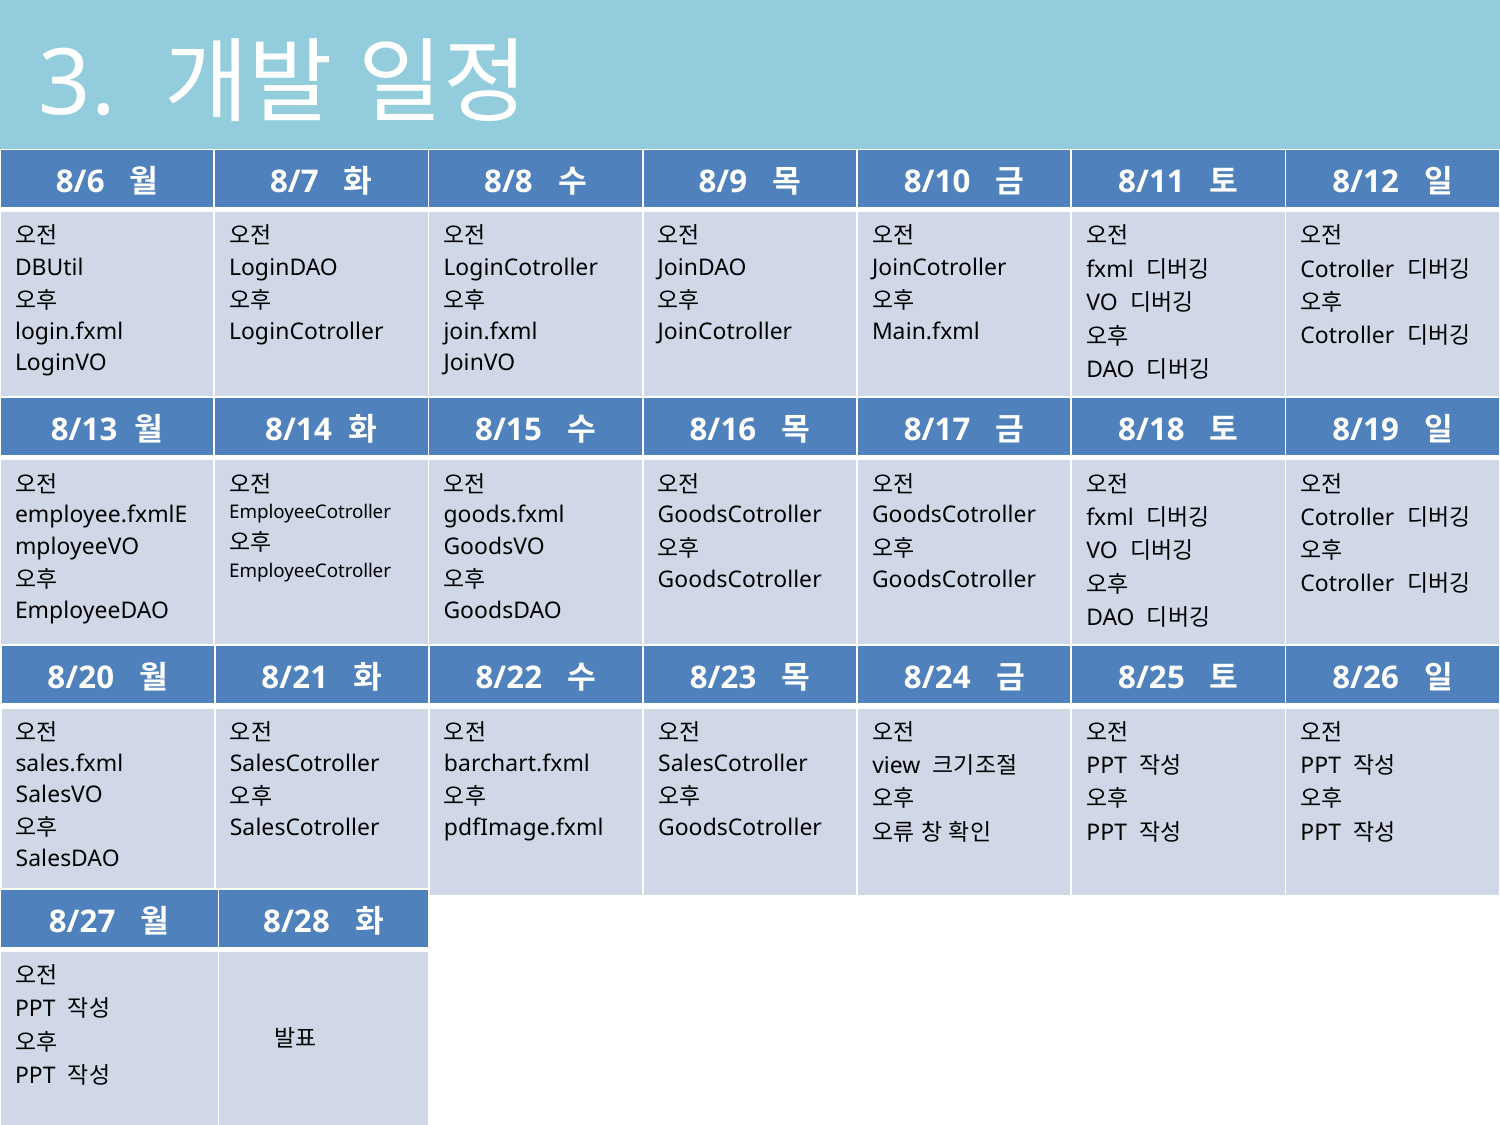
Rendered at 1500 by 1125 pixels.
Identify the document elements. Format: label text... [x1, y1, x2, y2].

table_header 8/16 목 [644, 398, 856, 455]
table_cell 발표 [219, 952, 428, 1125]
table_header 8/24 금 [858, 646, 1070, 703]
table_cell 오전 GoodsCotroller 오후 GoodsCotroller [858, 460, 1070, 644]
table_header 8/11 토 [1072, 150, 1285, 207]
table_cell 오전 Cotroller 디버깅 오후 Cotroller 디버깅 [1286, 460, 1499, 644]
table_cell 오전 JoinDAO 오후 JoinCotroller [644, 212, 856, 396]
table_cell 오전 view 크기조절 오후 오류 창 확인 [858, 709, 1070, 895]
table_header 8/9 목 [644, 150, 856, 207]
table_cell 오전 DBUtil 오후 login.fxml LoginVO [1, 212, 213, 396]
table_header 8/18 토 [1072, 398, 1285, 455]
table_cell 오전 barchart.fxml 오후 pdfImage.fxml [430, 709, 642, 895]
table_cell 오전 PPT 작성 오후 PPT 작성 [1286, 709, 1499, 895]
table_cell 오전 JoinCotroller 오후 Main.fxml [858, 212, 1070, 396]
table_cell 오전 fxml 디버깅 VO 디버깅 오후 DAO 디버깅 [1072, 212, 1285, 396]
table_header 8/27 월 [1, 890, 218, 947]
table_header 8/26 일 [1286, 646, 1499, 703]
table_header 8/7 화 [215, 150, 428, 207]
table_header 8/28 화 [219, 890, 428, 947]
table_cell 오전 LoginCotroller 오후 join.fxml JoinVO [429, 212, 642, 396]
table_header 8/23 목 [644, 646, 856, 703]
table_header 8/12 일 [1286, 150, 1499, 207]
table_cell 오전 GoodsCotroller 오후 GoodsCotroller [644, 460, 856, 644]
table_cell 오전 PPT 작성 오후 PPT 작성 [1072, 709, 1285, 895]
table_header 8/10 금 [858, 150, 1070, 207]
table_header 8/21 화 [216, 646, 428, 703]
table_header 8/8 수 [429, 150, 642, 207]
table_cell 오전 fxml 디버깅 VO 디버깅 오후 DAO 디버깅 [1072, 460, 1285, 644]
table_header 8/15 수 [429, 398, 642, 455]
table_header 8/14 화 [215, 398, 428, 455]
table_header 8/6 월 [1, 150, 213, 207]
table_header 8/25 토 [1072, 646, 1285, 703]
table_cell 오전 SalesCotroller 오후 SalesCotroller [216, 709, 428, 888]
table_cell 오전 goods.fxml GoodsVO 오후 GoodsDAO [429, 460, 642, 644]
table_header 8/20 월 [2, 646, 214, 703]
table_header 8/17 금 [858, 398, 1070, 455]
text_box 3. 개발 일정 [0, 0, 1500, 149]
table_cell 오전 SalesCotroller 오후 GoodsCotroller [644, 709, 856, 895]
table_cell 오전 sales.fxml SalesVO 오후 SalesDAO [2, 709, 214, 888]
table_header 8/22 수 [430, 646, 642, 703]
table_header 8/19 일 [1286, 398, 1499, 455]
table_cell 오전 LoginDAO 오후 LoginCotroller [215, 212, 428, 396]
table_header 8/13 월 [1, 398, 213, 455]
table_cell 오전 employee.fxmlEmployeeVO 오후 EmployeeDAO [1, 460, 213, 644]
table_cell 오전 EmployeeCotroller 오후 EmployeeCotroller [215, 460, 428, 644]
table_cell 오전 Cotroller 디버깅 오후 Cotroller 디버깅 [1286, 212, 1499, 396]
table_cell 오전 PPT 작성 오후 PPT 작성 [1, 952, 218, 1125]
